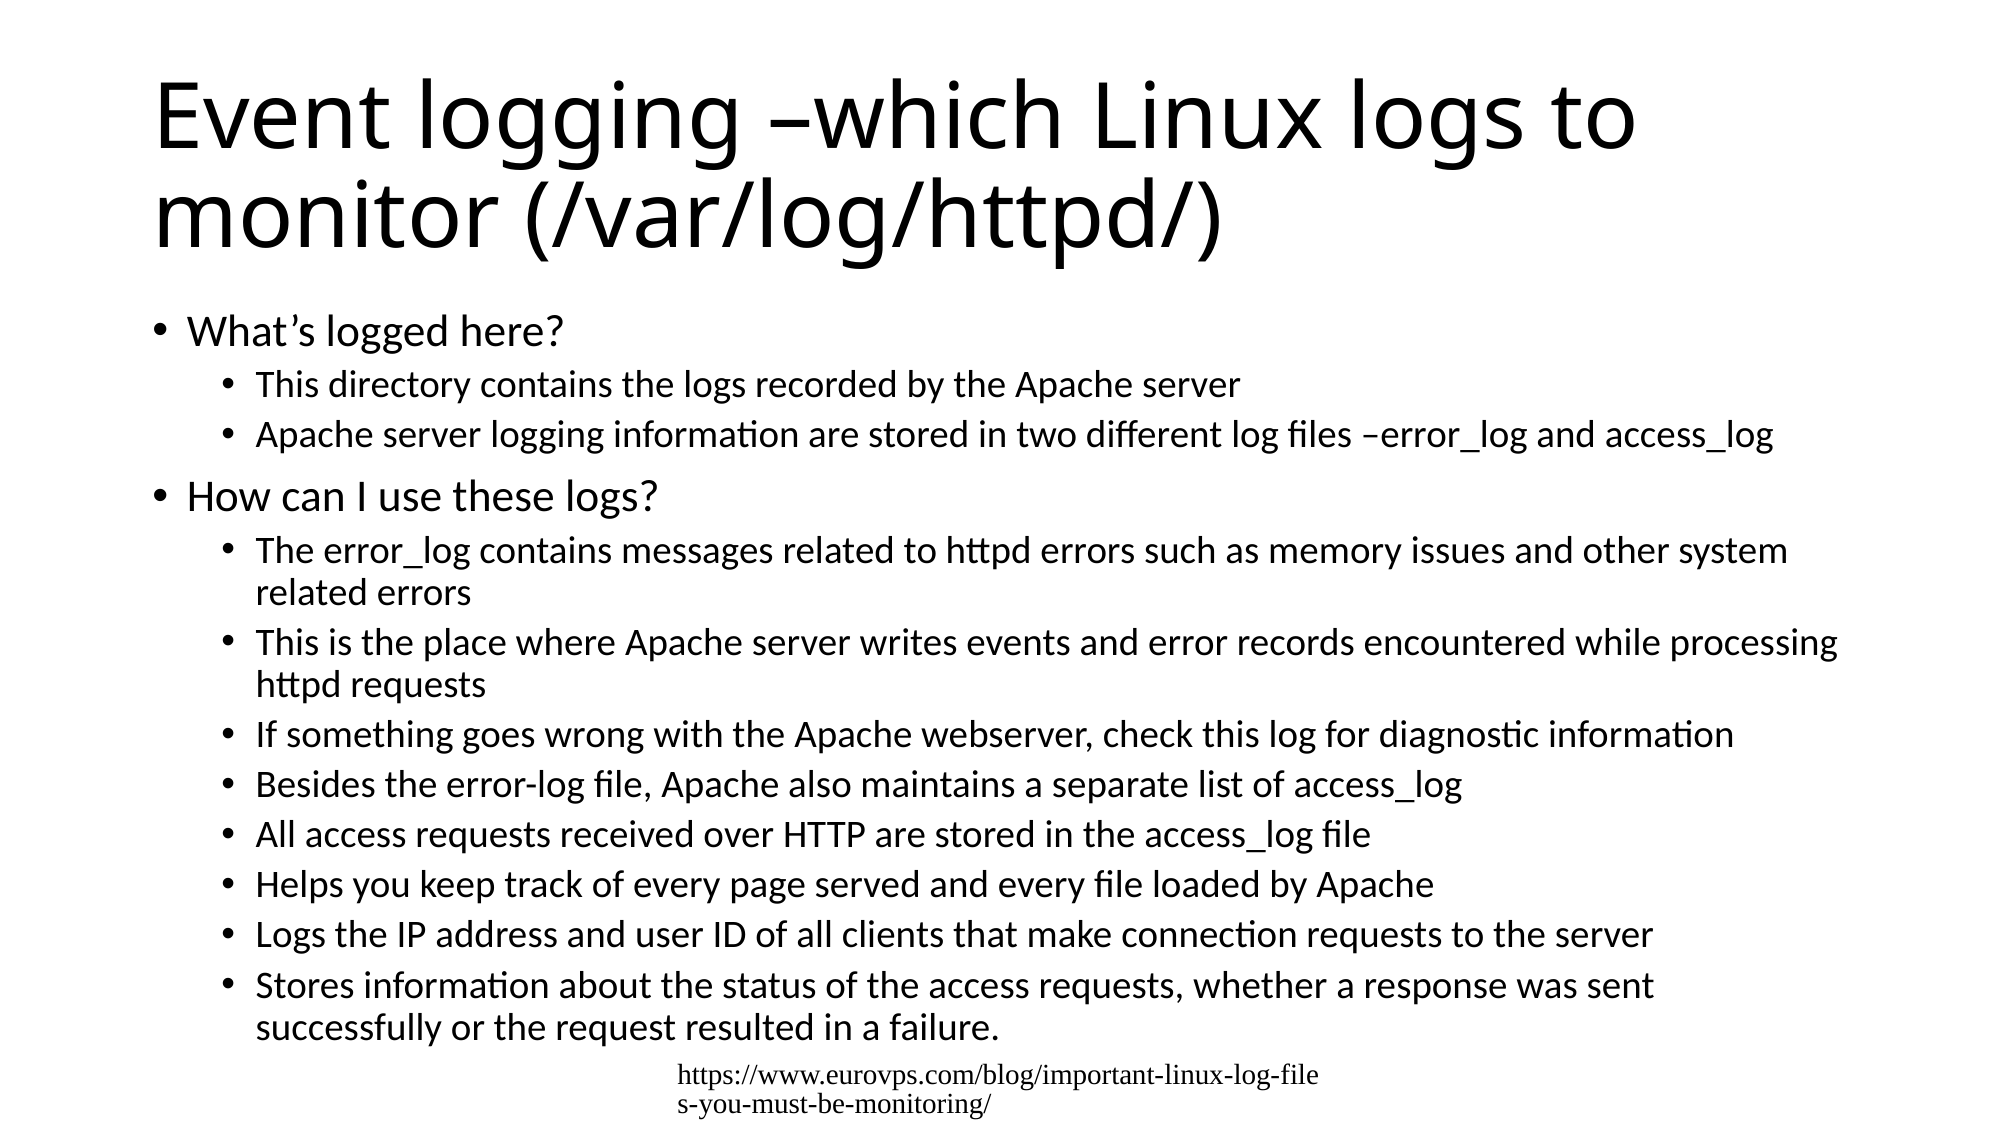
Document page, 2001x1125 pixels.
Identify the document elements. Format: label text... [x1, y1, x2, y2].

footer https://www.eurovps.com/blog/important-linux-log-files-you-must-be-monitoring/ [662, 1042, 1338, 1103]
title Event logging –which Linux logs to monitor (/var/log/httpd/) [137, 59, 1863, 278]
list What’s logged here? This directory contains the logs recorded by the Apache server Apache server logging information are stored in two different log files –error_log and access_log How can I use these logs? The error_log contains messages related to httpd errors such as memory issues and other system related errors This is the place where Apache server writes events and error records encountered while processing httpd requests If something goes wrong with the Apache webserver, check this log for diagnostic information Besides the error-log file, Apache also maintains a separate list of access_log All access requests received over HTTP are stored in the access_log file Helps you keep track of every page served and every file loaded by Apache Logs the IP address and user ID of all clients that make connection requests to the server Stores information about the status of the access requests, whether a response was sent successfully or the request resulted in a failure. [137, 299, 1863, 1071]
